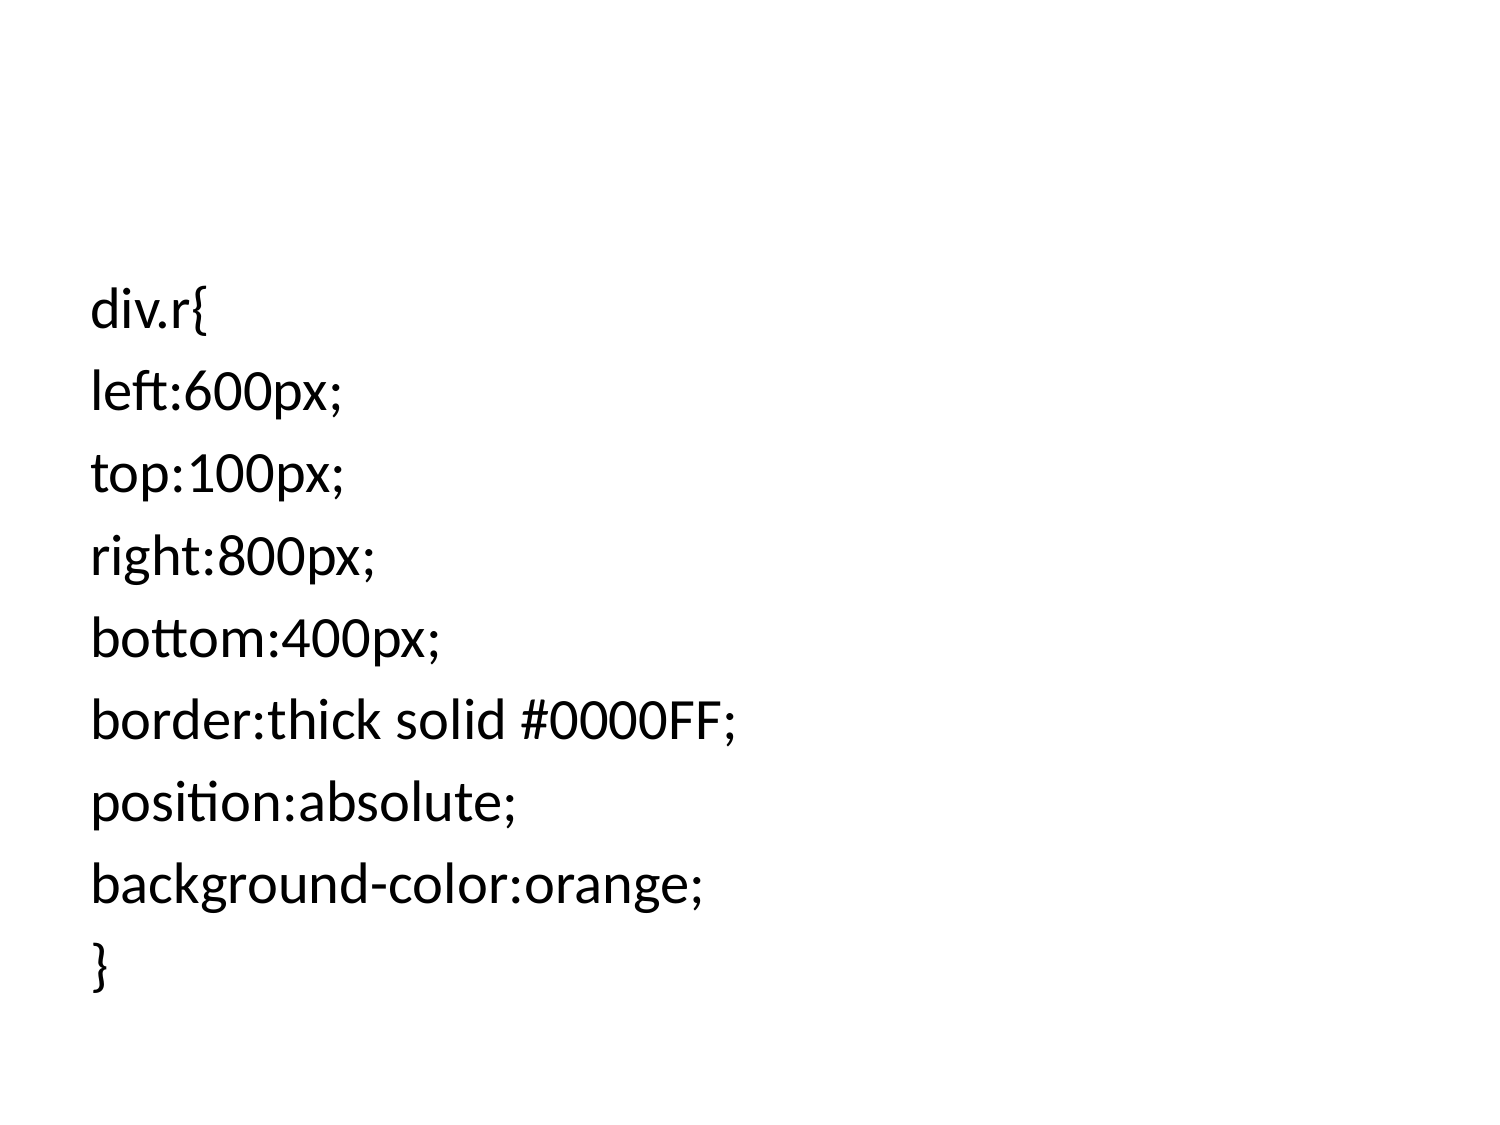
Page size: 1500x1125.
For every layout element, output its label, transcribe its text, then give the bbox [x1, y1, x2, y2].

list div.r{ left:600px; top:100px; right:800px; bottom:400px; border:thick solid #0000FF; position:absolute; background-color:orange; } [75, 262, 1425, 1005]
